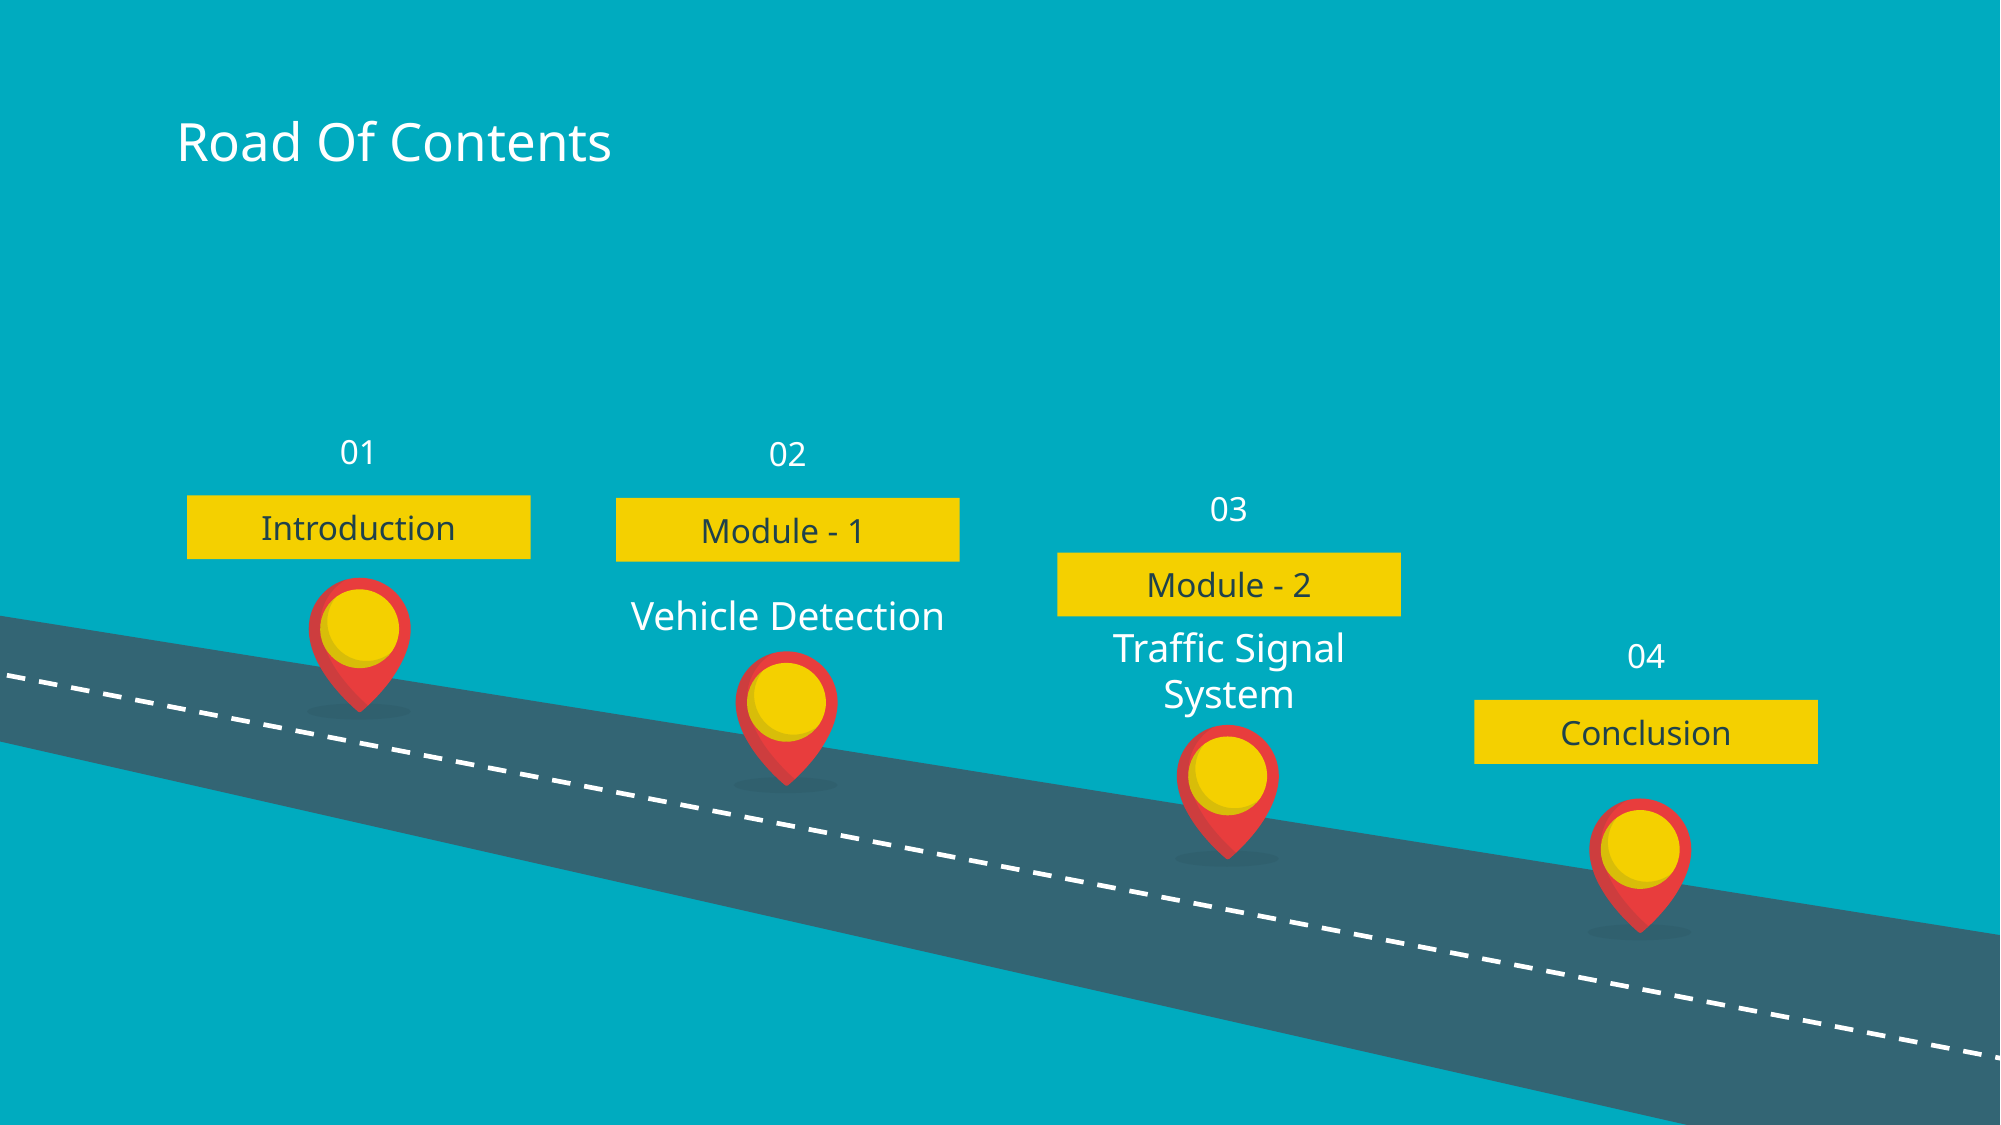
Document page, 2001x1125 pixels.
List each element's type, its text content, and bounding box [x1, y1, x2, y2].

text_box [306, 657, 411, 720]
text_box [1174, 724, 1280, 868]
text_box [1587, 798, 1692, 941]
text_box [566, 417, 1013, 652]
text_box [1025, 472, 1433, 706]
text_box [733, 651, 838, 794]
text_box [0, 613, 2000, 1125]
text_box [155, 414, 562, 649]
title Road Of Contents [156, 88, 1844, 214]
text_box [1474, 619, 1819, 765]
